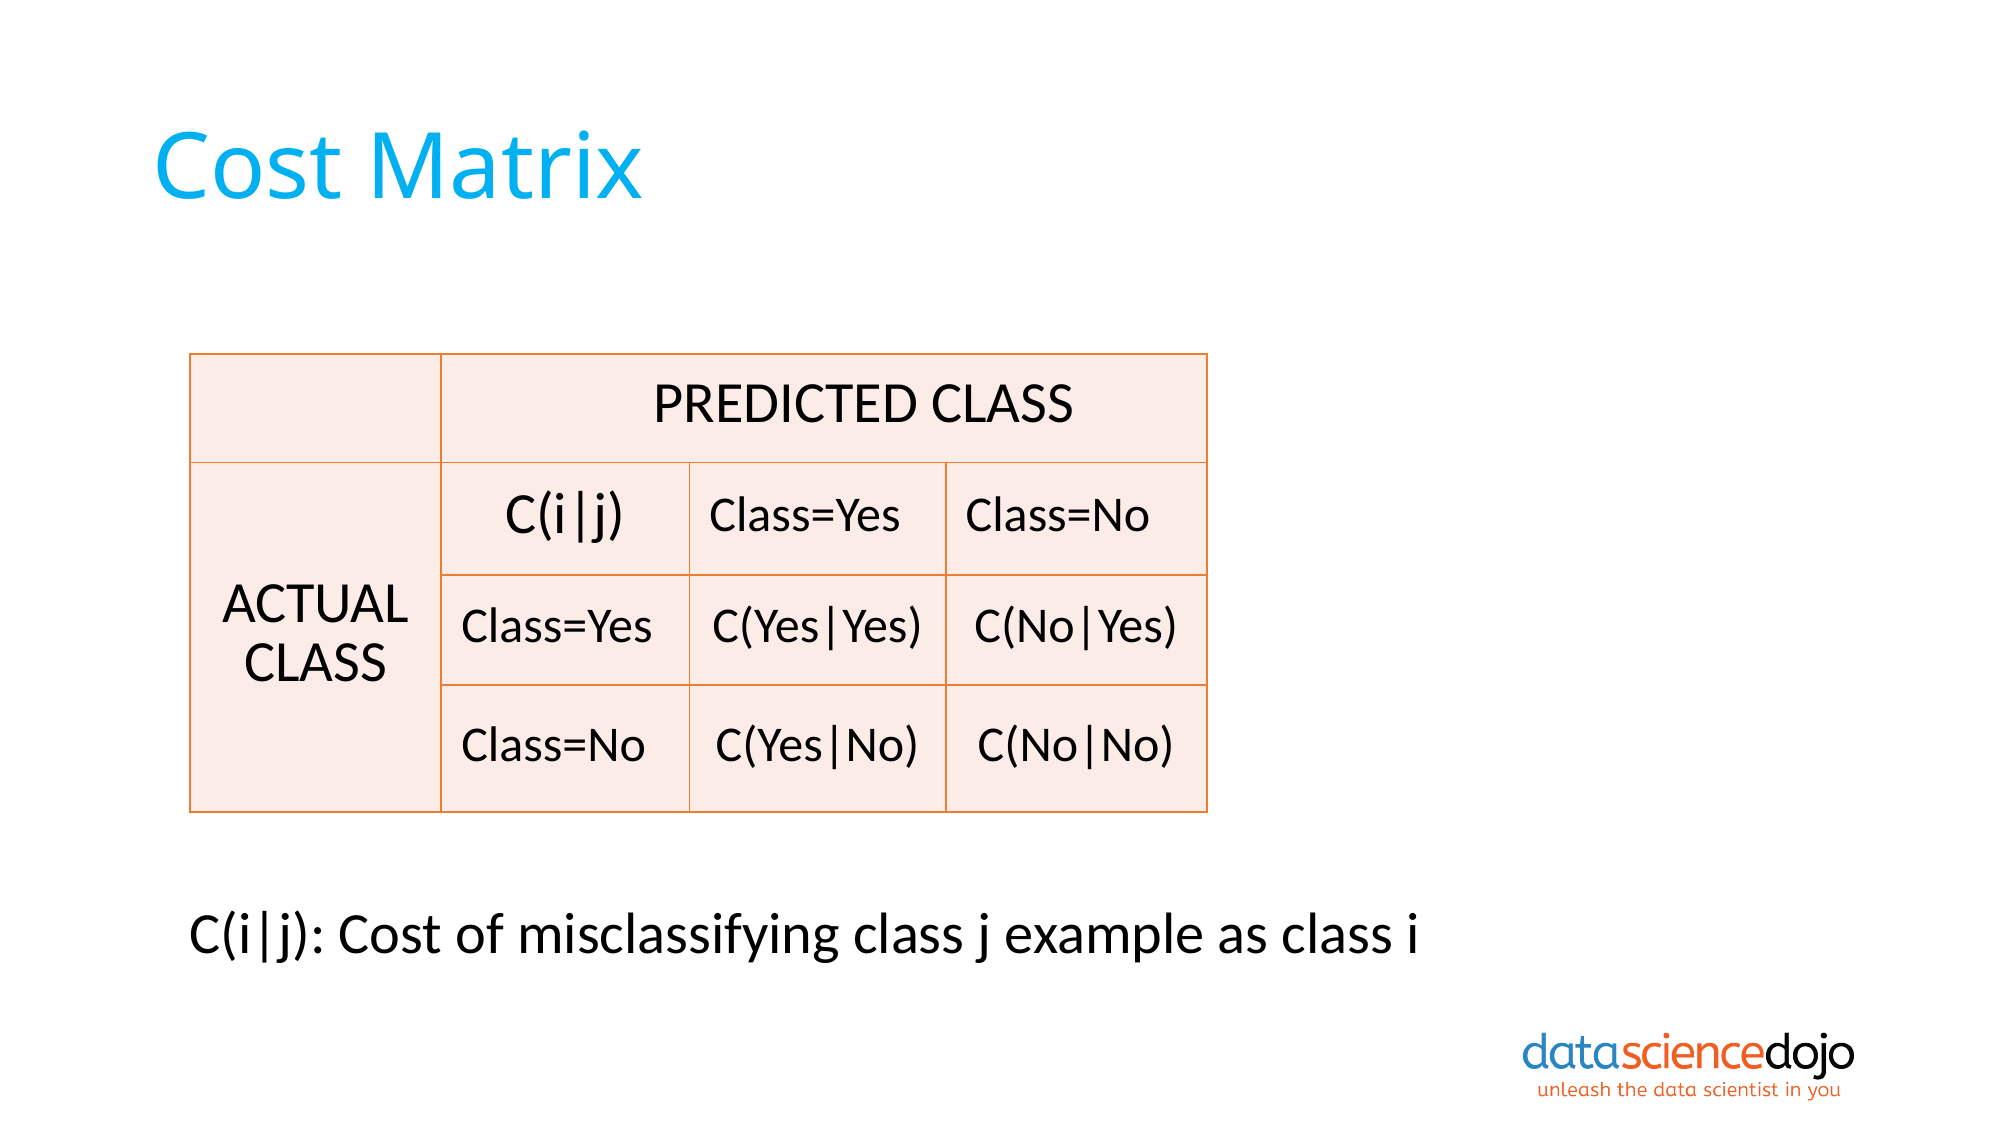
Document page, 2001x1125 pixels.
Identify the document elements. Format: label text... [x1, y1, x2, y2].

table_cell Class=Yes [442, 576, 689, 684]
table_header PREDICTED CLASS [442, 355, 1206, 462]
table_cell Class=No [947, 463, 1206, 574]
table_cell C(No|Yes) [947, 576, 1206, 684]
table_cell C(Yes|Yes) [690, 576, 945, 684]
title Cost Matrix [137, 59, 1863, 278]
table_cell Class=Yes [690, 463, 945, 574]
table_cell C(Yes|No) [690, 686, 945, 811]
table_cell Class=No [442, 686, 689, 811]
table_header [191, 355, 440, 462]
picture [1511, 1005, 1863, 1125]
table_cell ACTUAL CLASS [191, 463, 440, 811]
table_cell C(i|j) [442, 463, 689, 574]
table_cell C(No|No) [947, 686, 1206, 811]
text_box C(i|j): Cost of misclassifying class j example as class i [174, 887, 1842, 1038]
